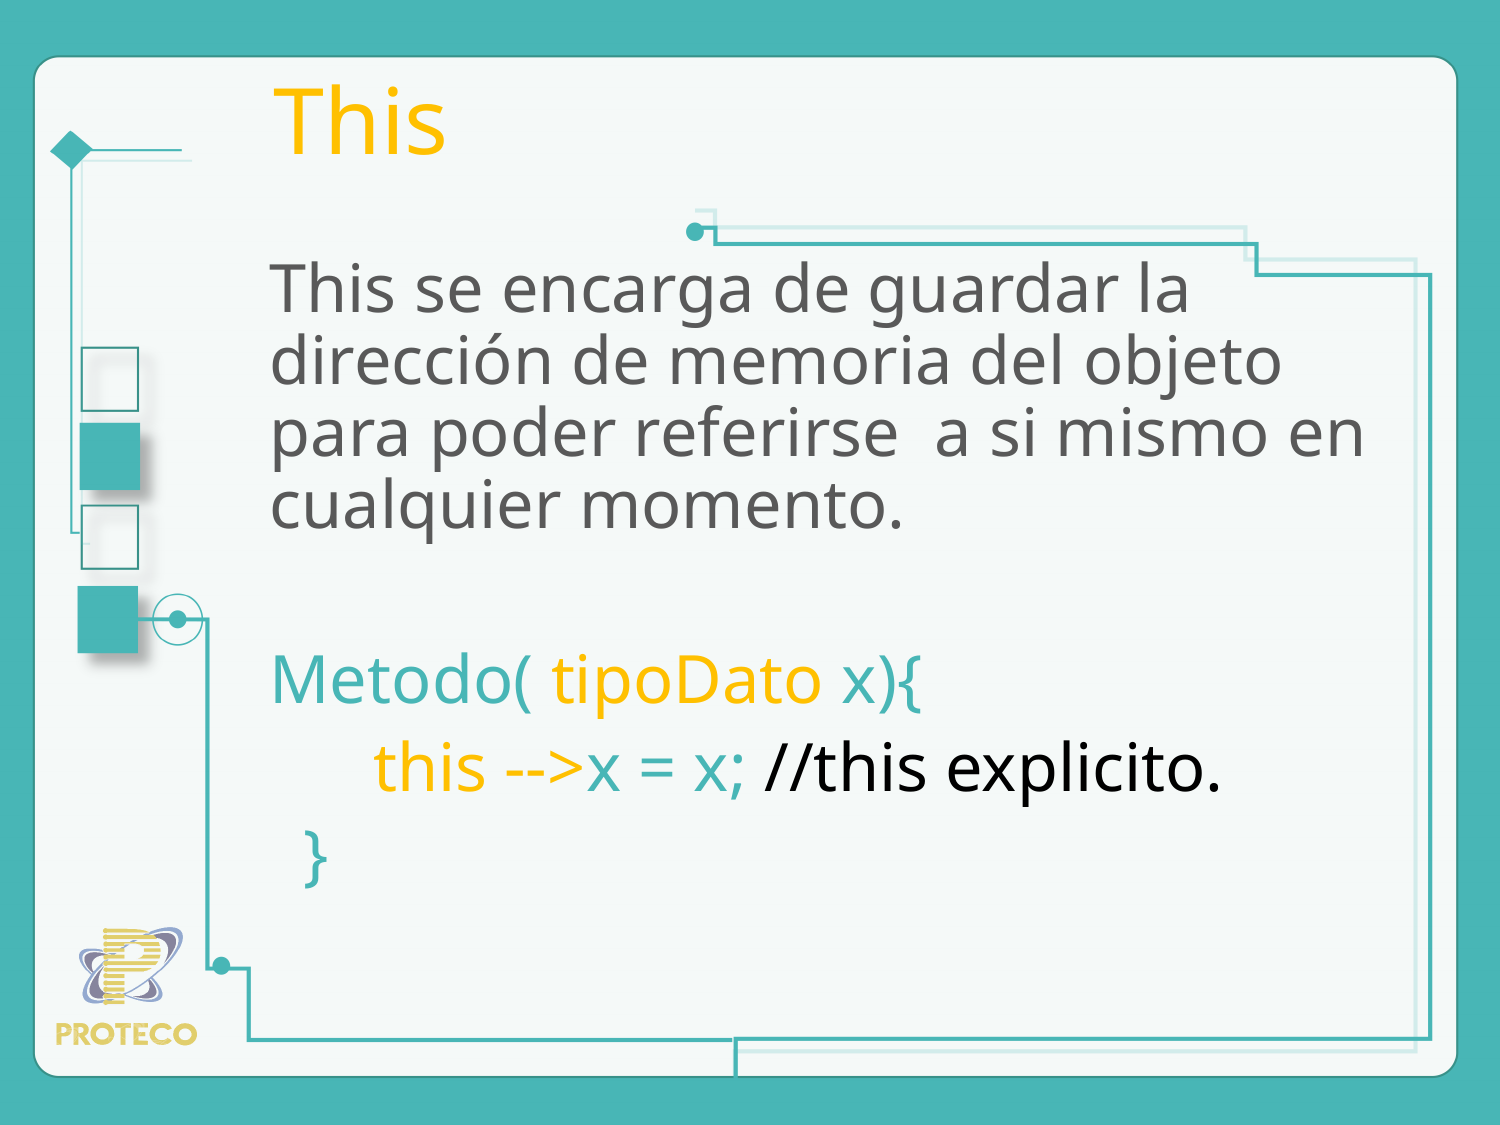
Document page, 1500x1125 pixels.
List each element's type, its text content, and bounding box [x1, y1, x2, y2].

picture [0, 0, 1500, 1125]
title This [254, 68, 468, 188]
list This se encarga de guardar la dirección de memoria del objeto para poder referirse a si mismo en cualquier momento. Metodo( tipoDato x){ this -->x = x; //this explicito. } [254, 247, 1396, 1023]
